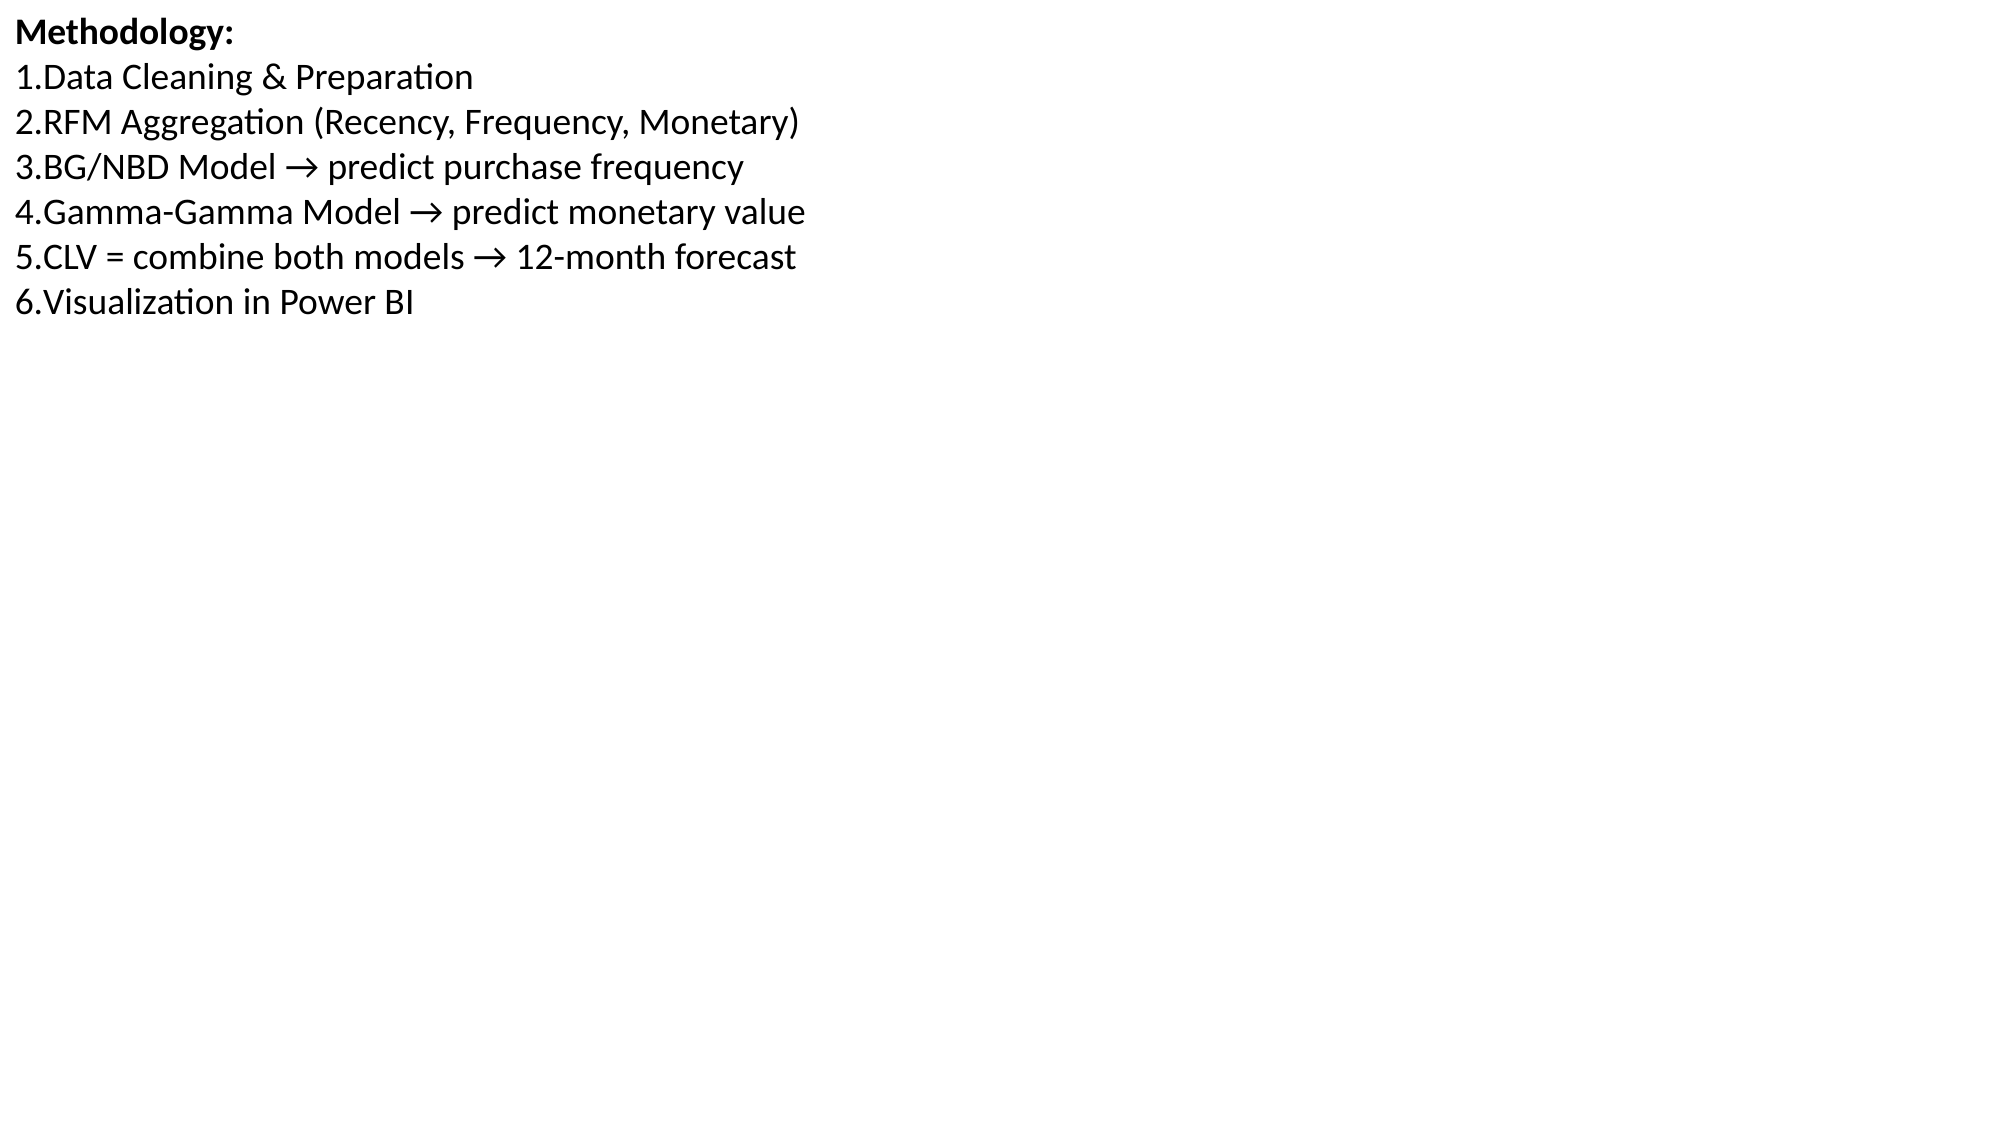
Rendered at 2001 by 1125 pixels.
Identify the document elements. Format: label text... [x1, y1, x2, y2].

text_box Methodology: Data Cleaning & Preparation RFM Aggregation (Recency, Frequency, Monetary) BG/NBD Model → predict purchase frequency Gamma-Gamma Model → predict monetary value CLV = combine both models → 12-month forecast Visualization in Power BI [0, 0, 1000, 330]
